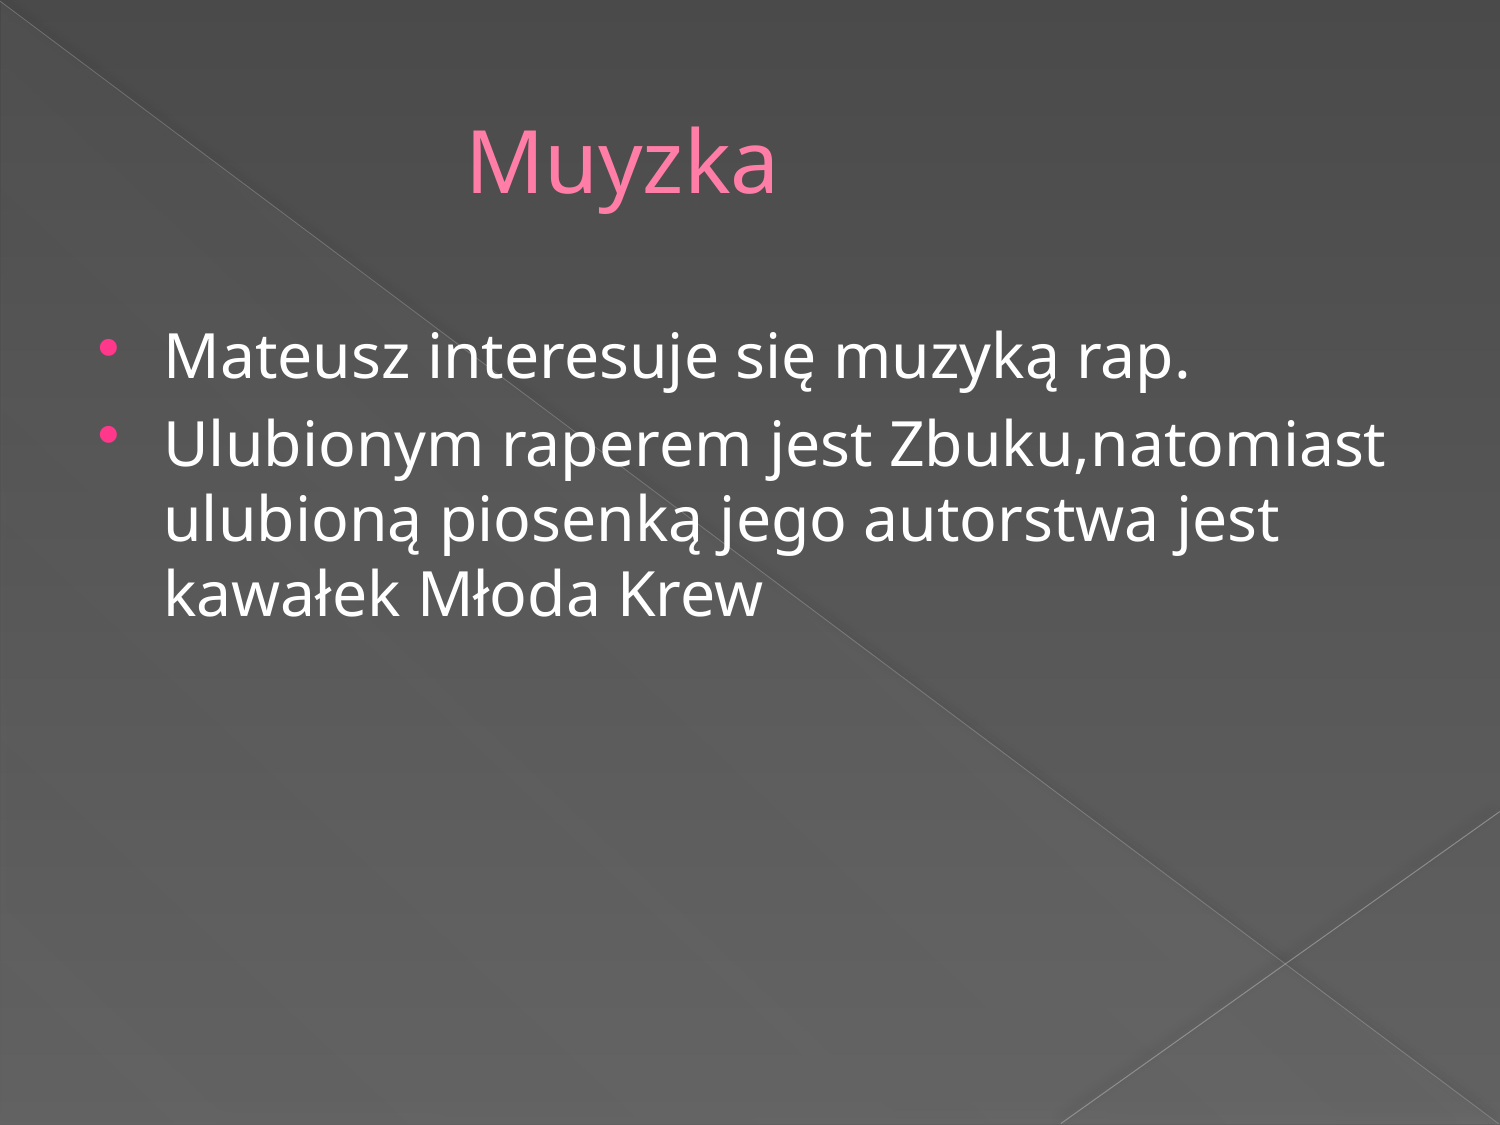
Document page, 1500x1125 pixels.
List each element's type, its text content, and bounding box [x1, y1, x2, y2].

title Muyzka [75, 43, 1425, 274]
list Mateusz interesuje się muzyką rap. Ulubionym raperem jest Zbuku,natomiast ulubioną piosenką jego autorstwa jest kawałek Młoda Krew [75, 308, 1425, 1059]
